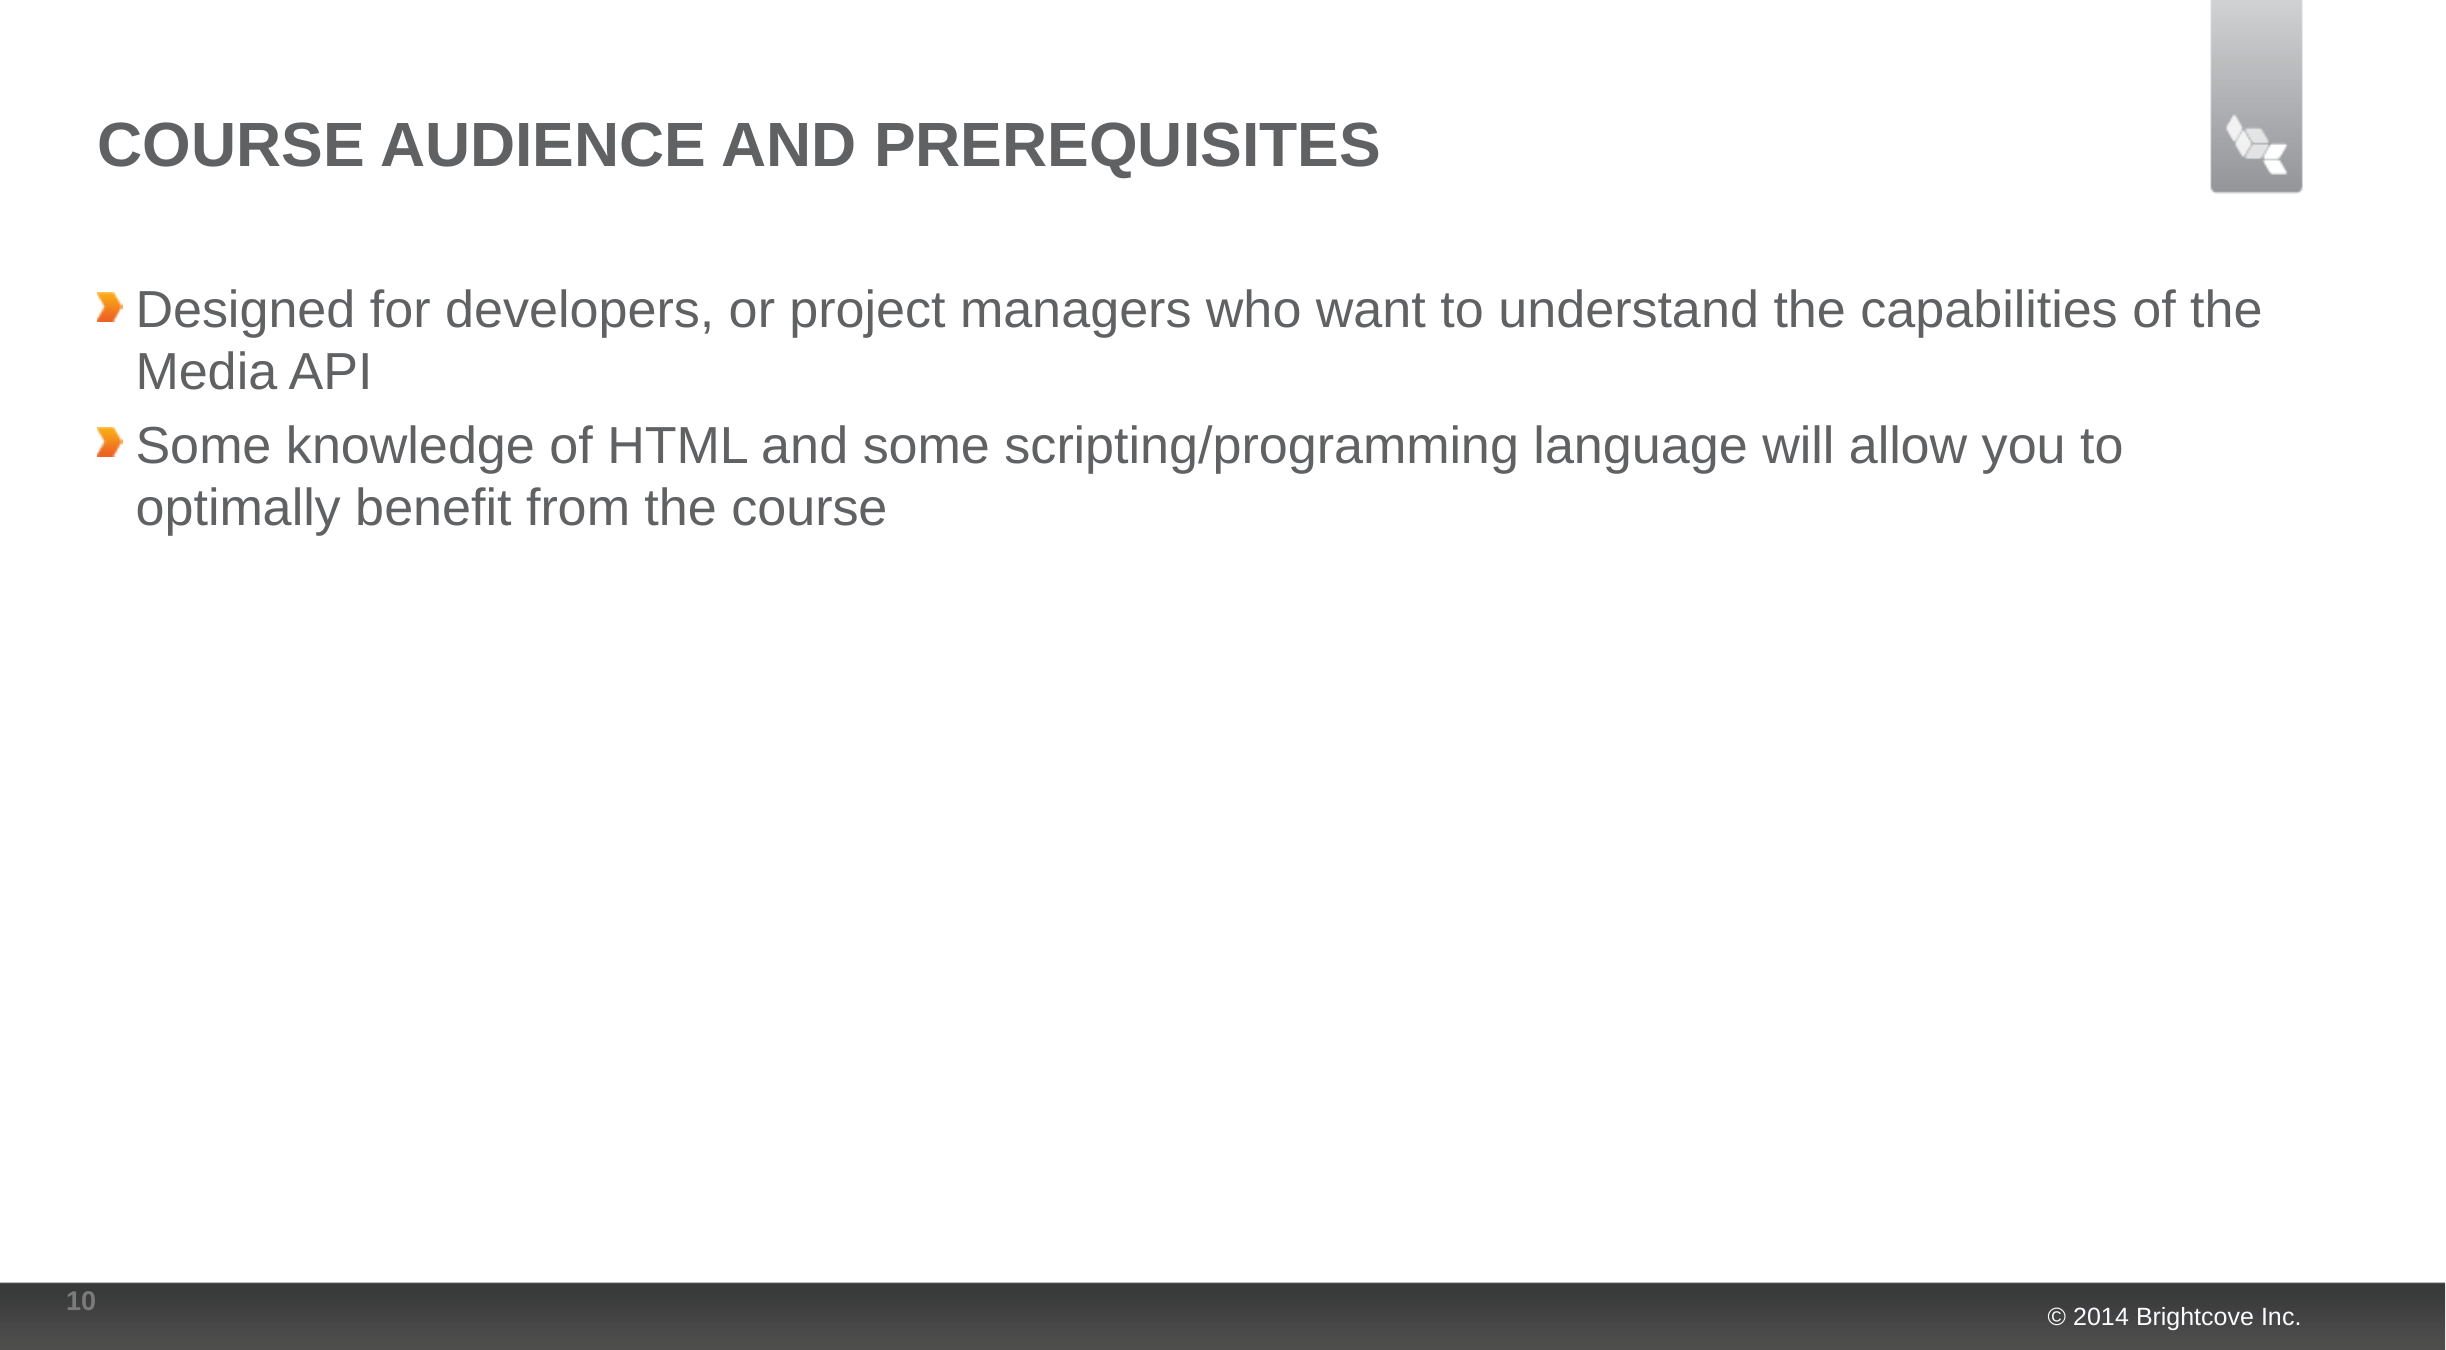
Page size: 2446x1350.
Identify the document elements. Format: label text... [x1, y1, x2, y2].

text_box 10 [44, 1272, 167, 1348]
title course Audience and Prerequisites [76, 41, 2155, 243]
picture [0, 0, 2446, 1350]
list Designed for developers, or project managers who want to understand the capabilities of the Media API Some knowledge of HTML and some scripting/programming language will allow you to optimally benefit from the course [76, 264, 2318, 1124]
